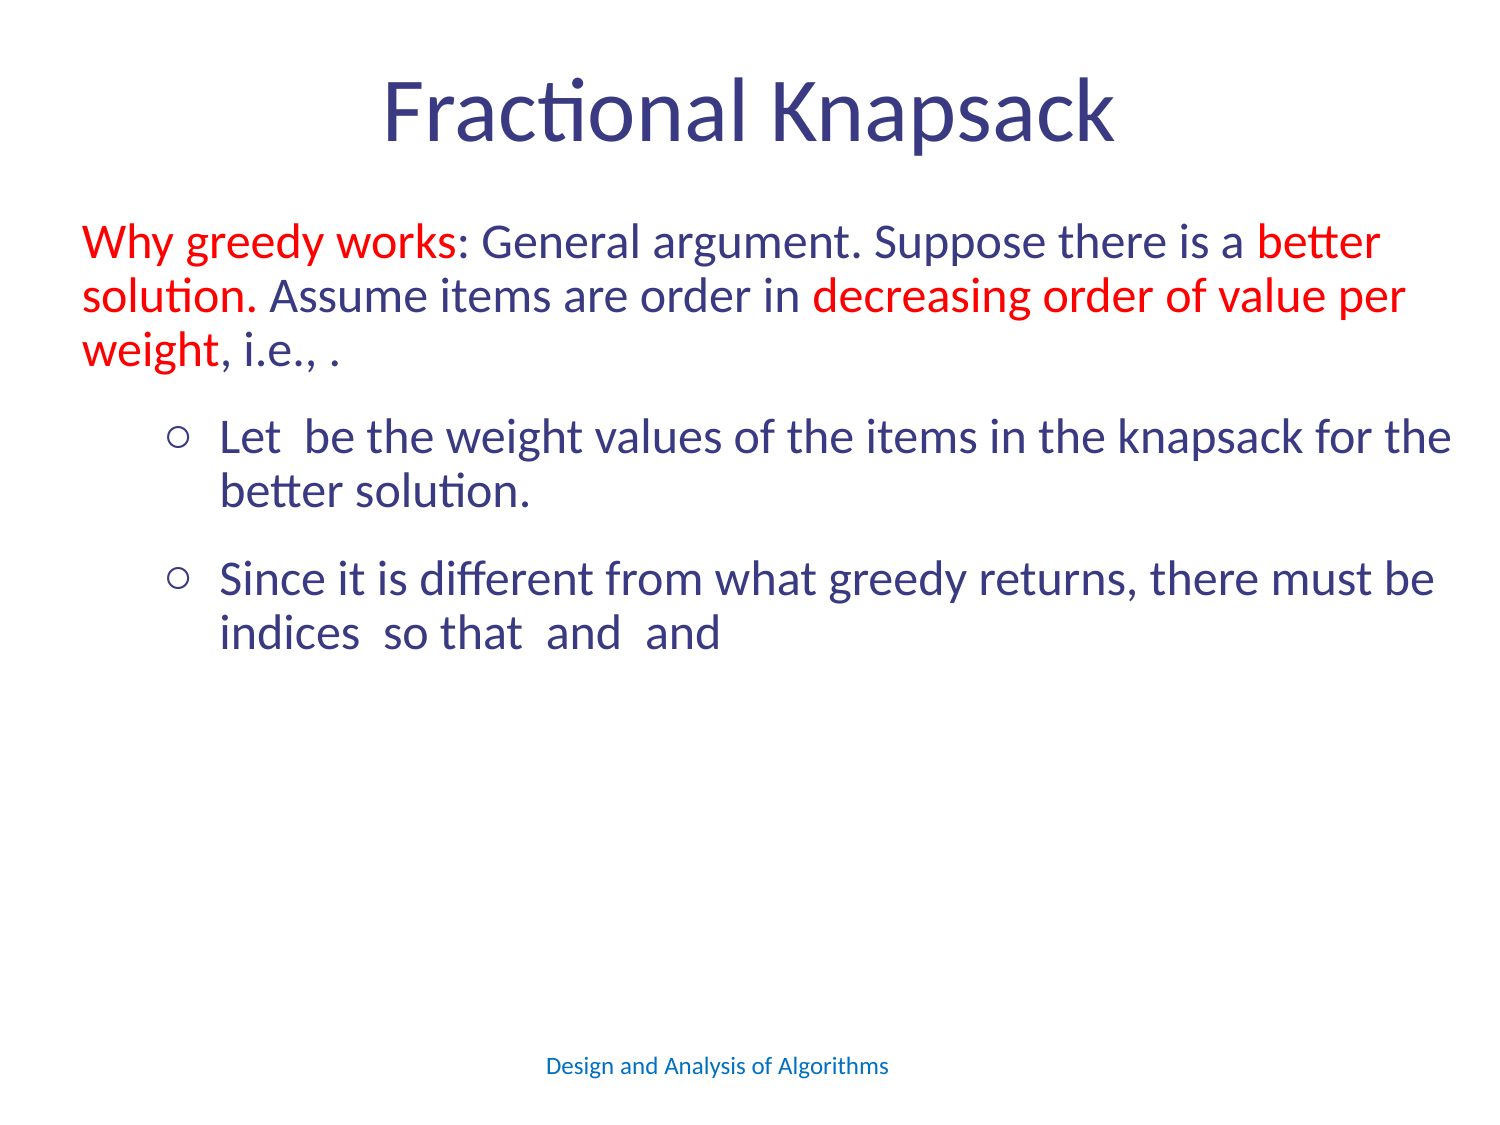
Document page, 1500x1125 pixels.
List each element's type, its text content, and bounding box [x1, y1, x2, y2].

footer Design and Analysis of Algorithms [480, 1034, 956, 1095]
title Fractional Knapsack [75, 11, 1425, 199]
